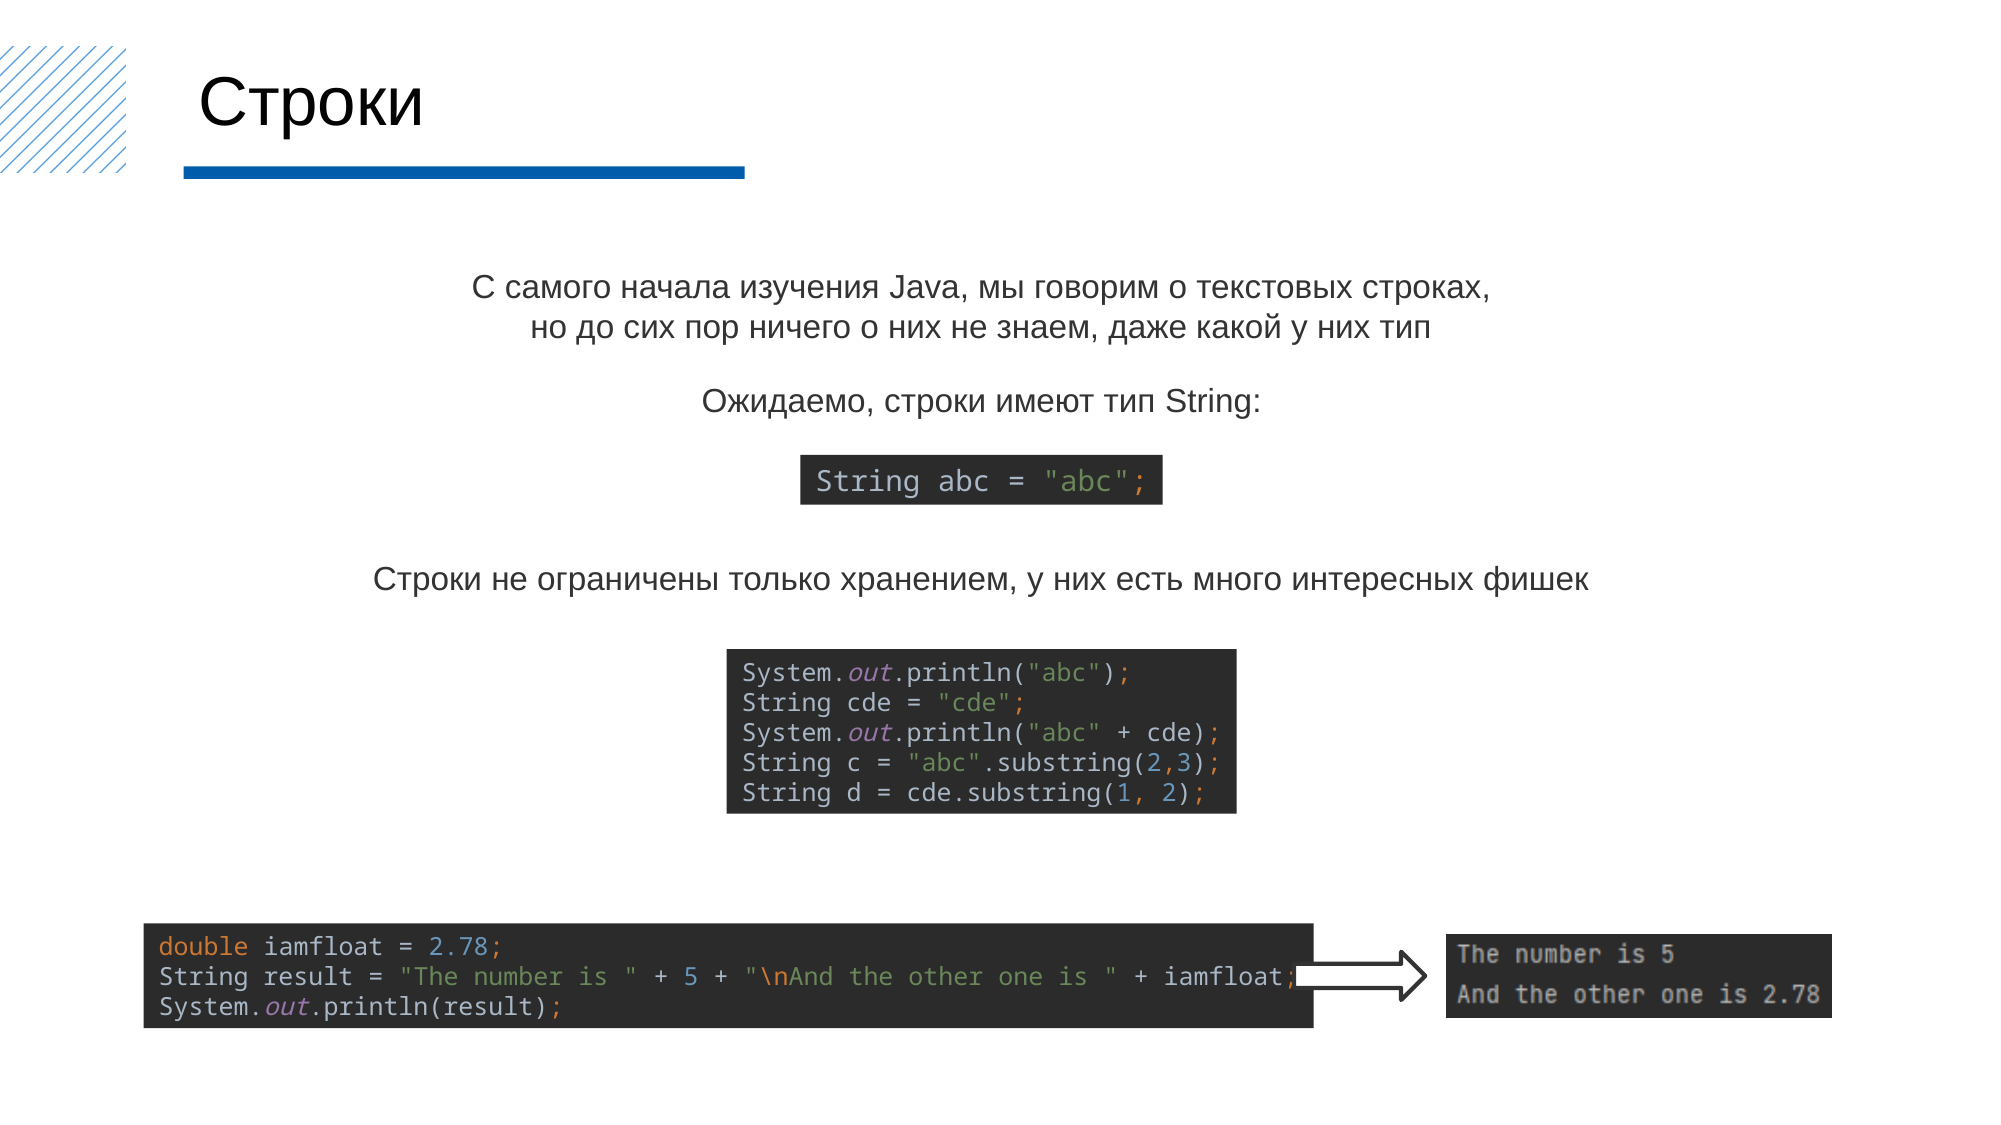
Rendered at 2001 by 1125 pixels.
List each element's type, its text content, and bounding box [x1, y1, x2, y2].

text_box Ожидаемо, строки имеют тип String: [183, 372, 1780, 427]
picture [1445, 933, 1832, 1018]
list Строки [183, 58, 1780, 149]
text_box Строки не ограничены только хранением, у них есть много интересных фишек [183, 549, 1780, 605]
text_box С самого начала изучения Java, мы говорим о текстовых строках, но до сих пор ничего о них не знаем, даже какой у них тип [183, 257, 1780, 353]
text_box double iamfloat = 2.78; String result = "The number is " + 5 + "\nAnd the other one is " + iamfloat; System.out.println(result); [143, 923, 1314, 1029]
text_box String abc = "abc"; [800, 454, 1163, 505]
picture [0, 46, 126, 173]
text_box [1291, 949, 1428, 1002]
text_box System.out.println("abc"); String cde = "cde"; System.out.println("abc" + cde); String c = "abc".substring(2,3); String d = cde.substring(1, 2); [726, 649, 1237, 814]
